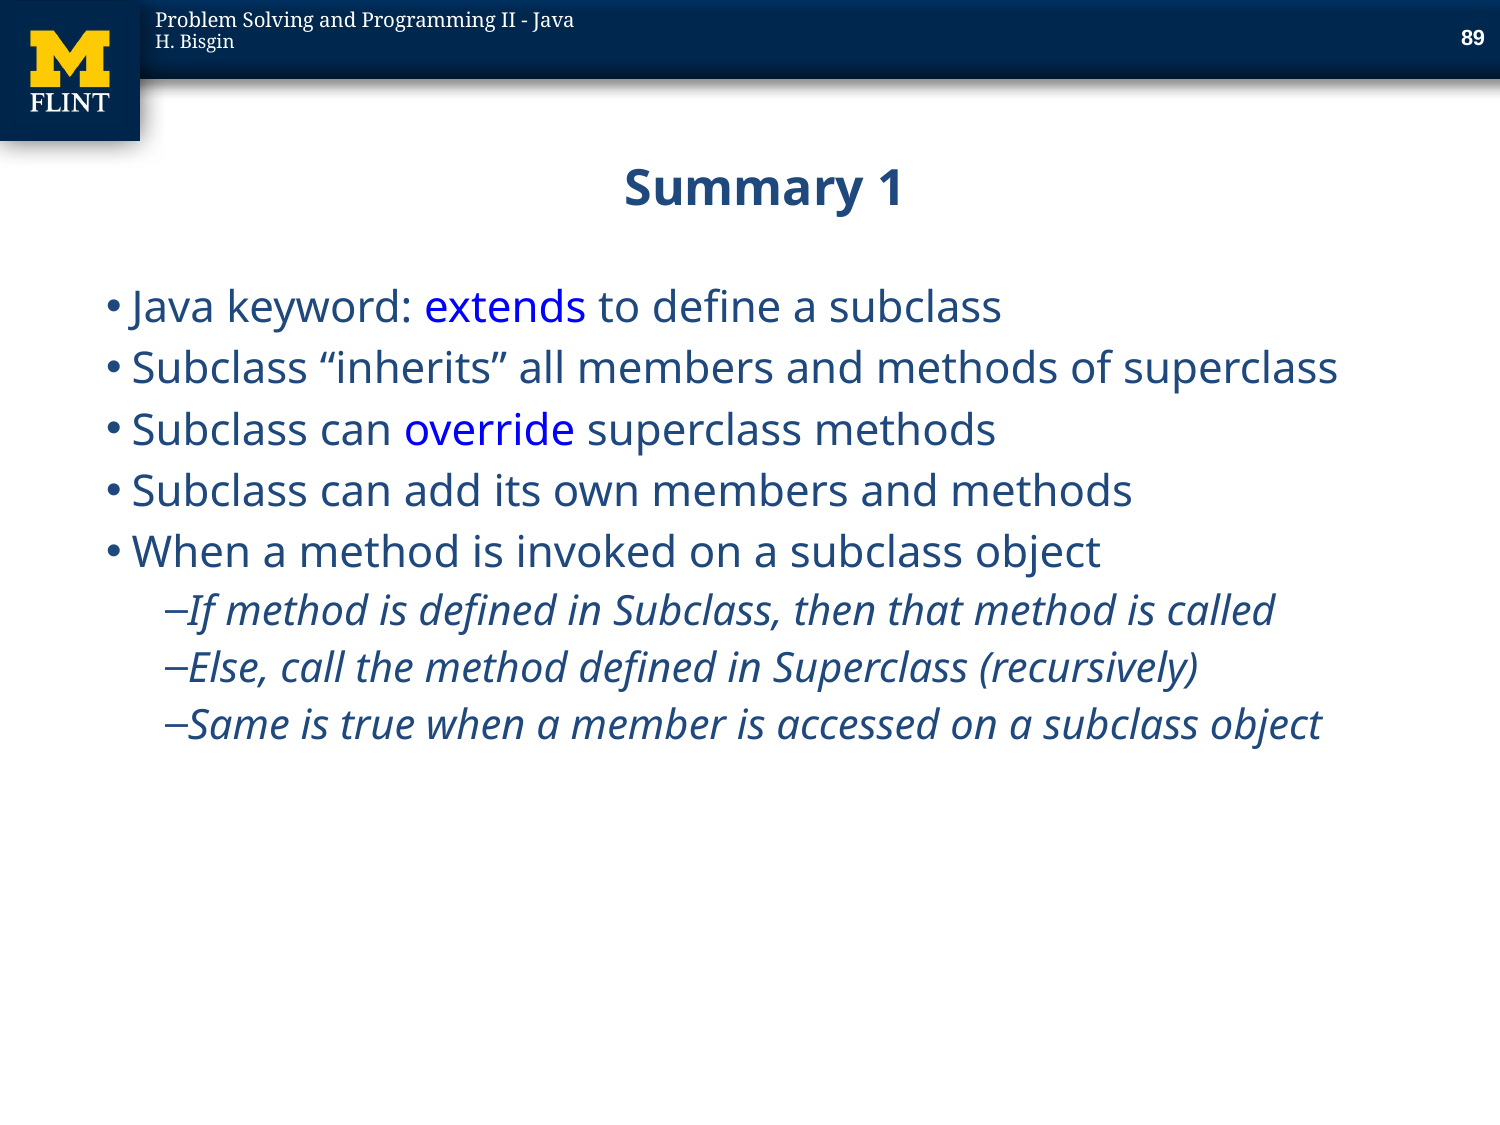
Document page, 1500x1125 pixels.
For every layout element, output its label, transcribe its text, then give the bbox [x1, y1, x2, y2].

list Java keyword: extends to define a subclass Subclass “inherits” all members and methods of superclass Subclass can override superclass methods Subclass can add its own members and methods When a method is invoked on a subclass object If method is defined in Subclass, then that method is called Else, call the method defined in Superclass (recursively) Same is true when a member is accessed on a subclass object [75, 269, 1425, 990]
slide_number 89 [1149, 6, 1500, 67]
title Summary 1 [73, 109, 1457, 263]
picture [0, 0, 1500, 1122]
